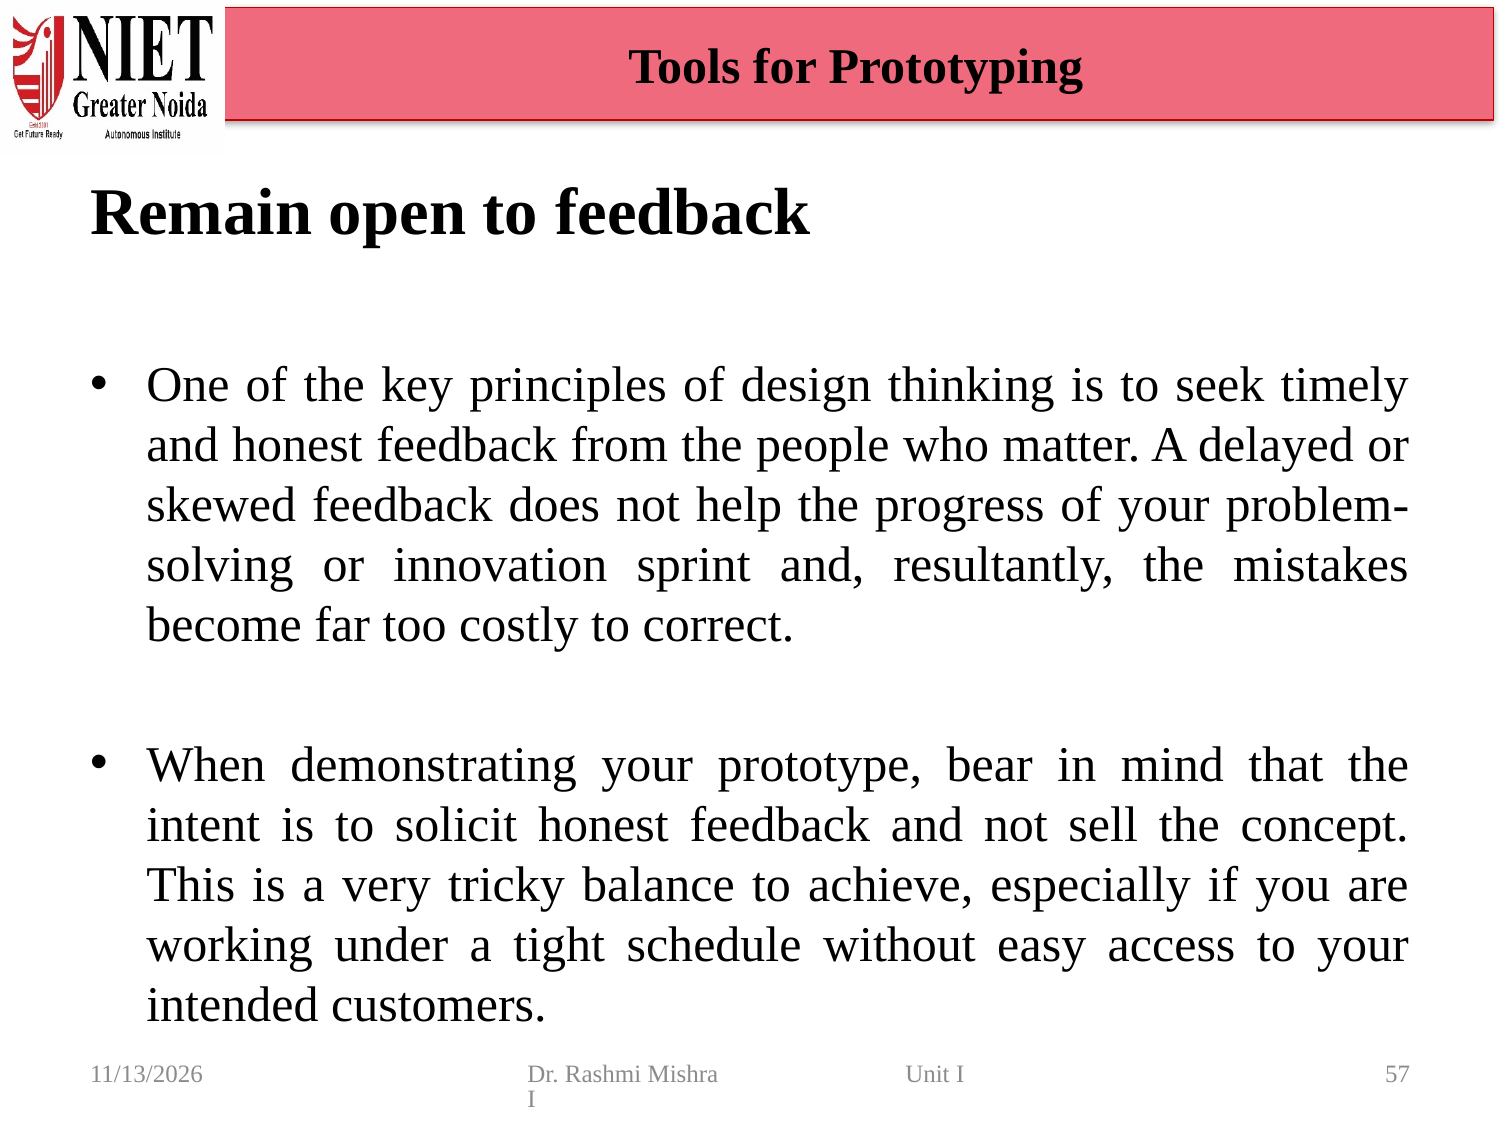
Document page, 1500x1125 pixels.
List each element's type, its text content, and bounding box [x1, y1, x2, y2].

text_box Tools for Prototyping [229, 7, 1494, 121]
list Remain open to feedback One of the key principles of design thinking is to seek timely and honest feedback from the people who matter. A delayed or skewed feedback does not help the progress of your problem-solving or innovation sprint and, resultantly, the mistakes become far too costly to correct. When demonstrating your prototype, bear in mind that the intent is to solicit honest feedback and not sell the concept. This is a very tricky balance to achieve, especially if you are working under a tight schedule without easy access to your intended customers. [75, 160, 1425, 1047]
slide_number 57 [1074, 1047, 1425, 1103]
picture [0, 0, 226, 156]
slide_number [75, 1047, 425, 1103]
footer Dr. Rashmi Mishra Unit II [512, 1047, 988, 1103]
